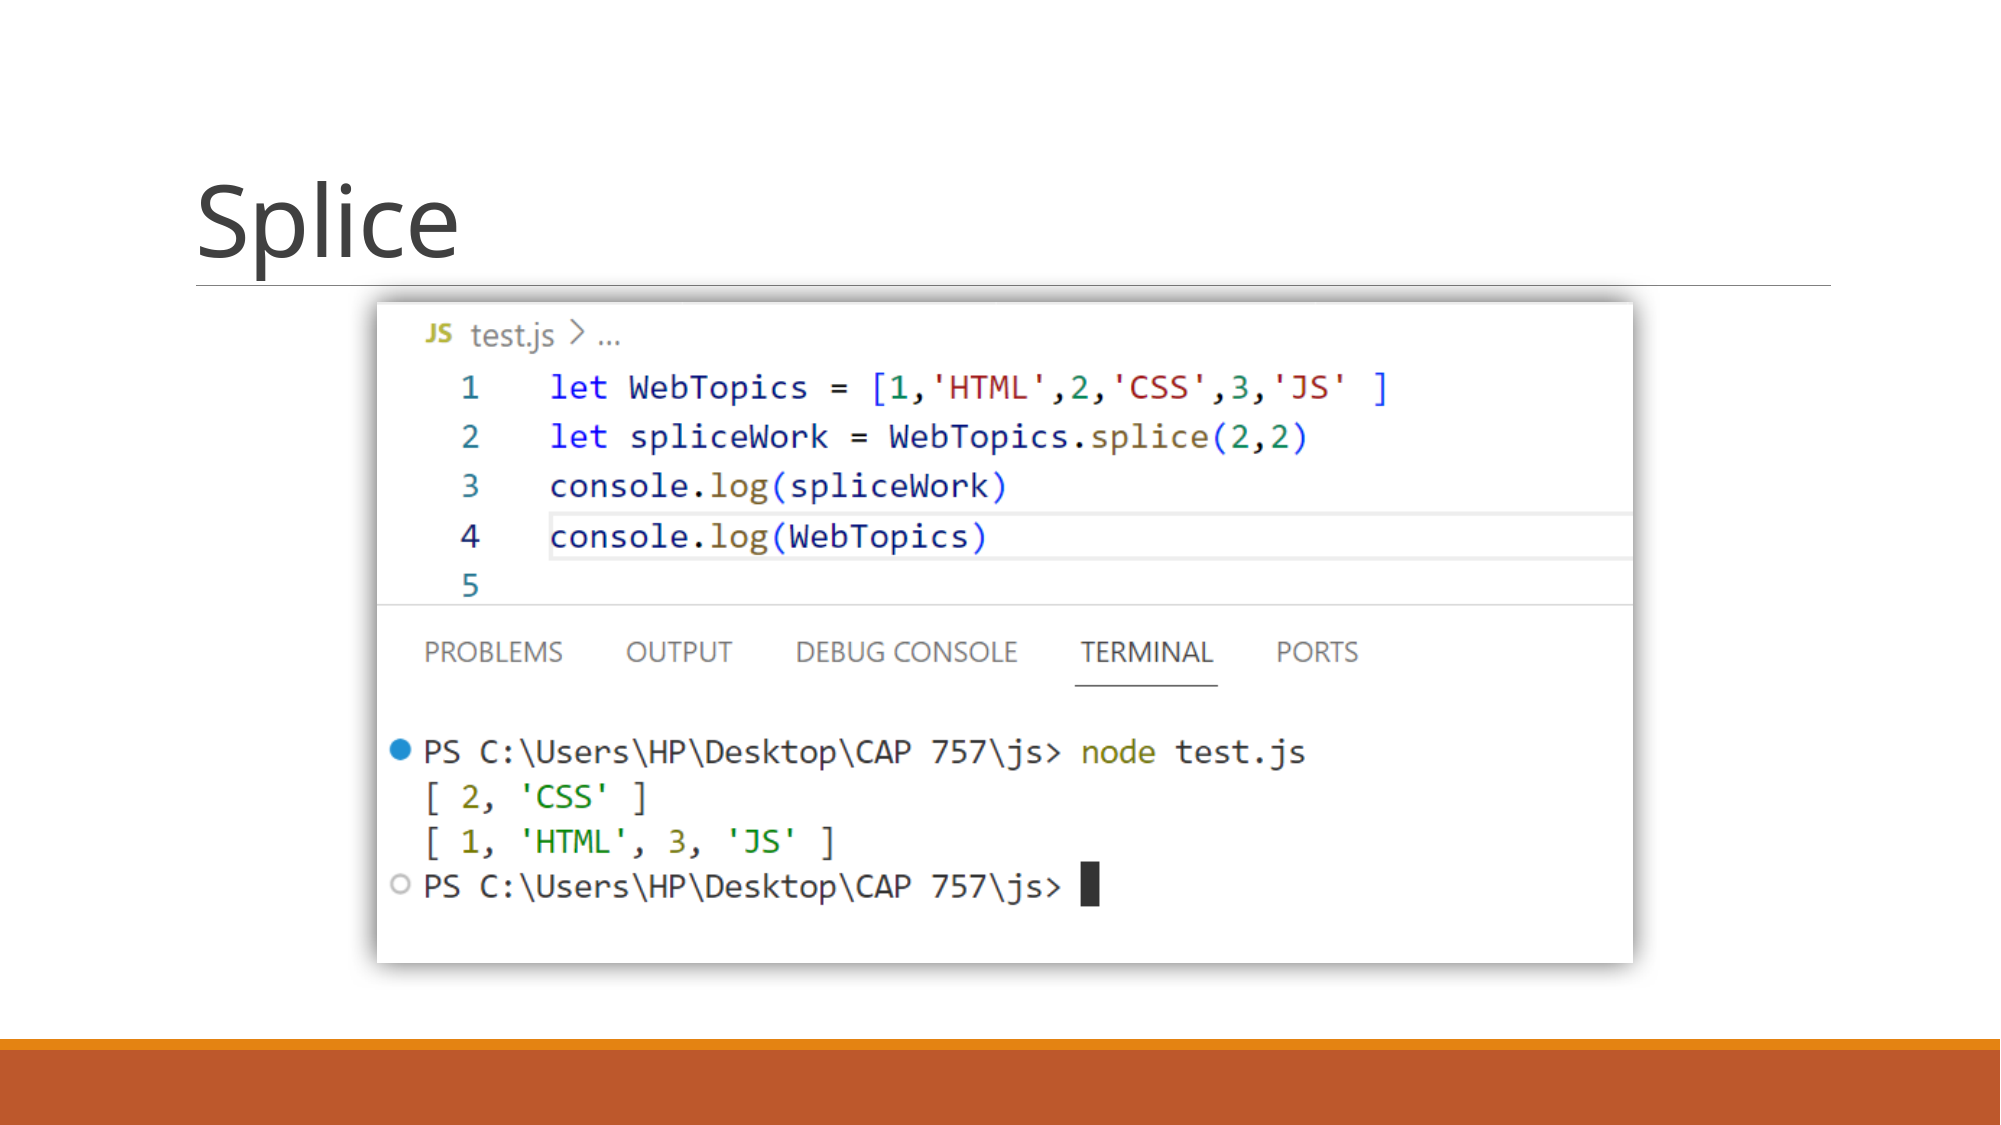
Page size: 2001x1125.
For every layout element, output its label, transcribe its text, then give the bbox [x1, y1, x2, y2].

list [376, 302, 1633, 964]
title Splice [180, 47, 1830, 285]
